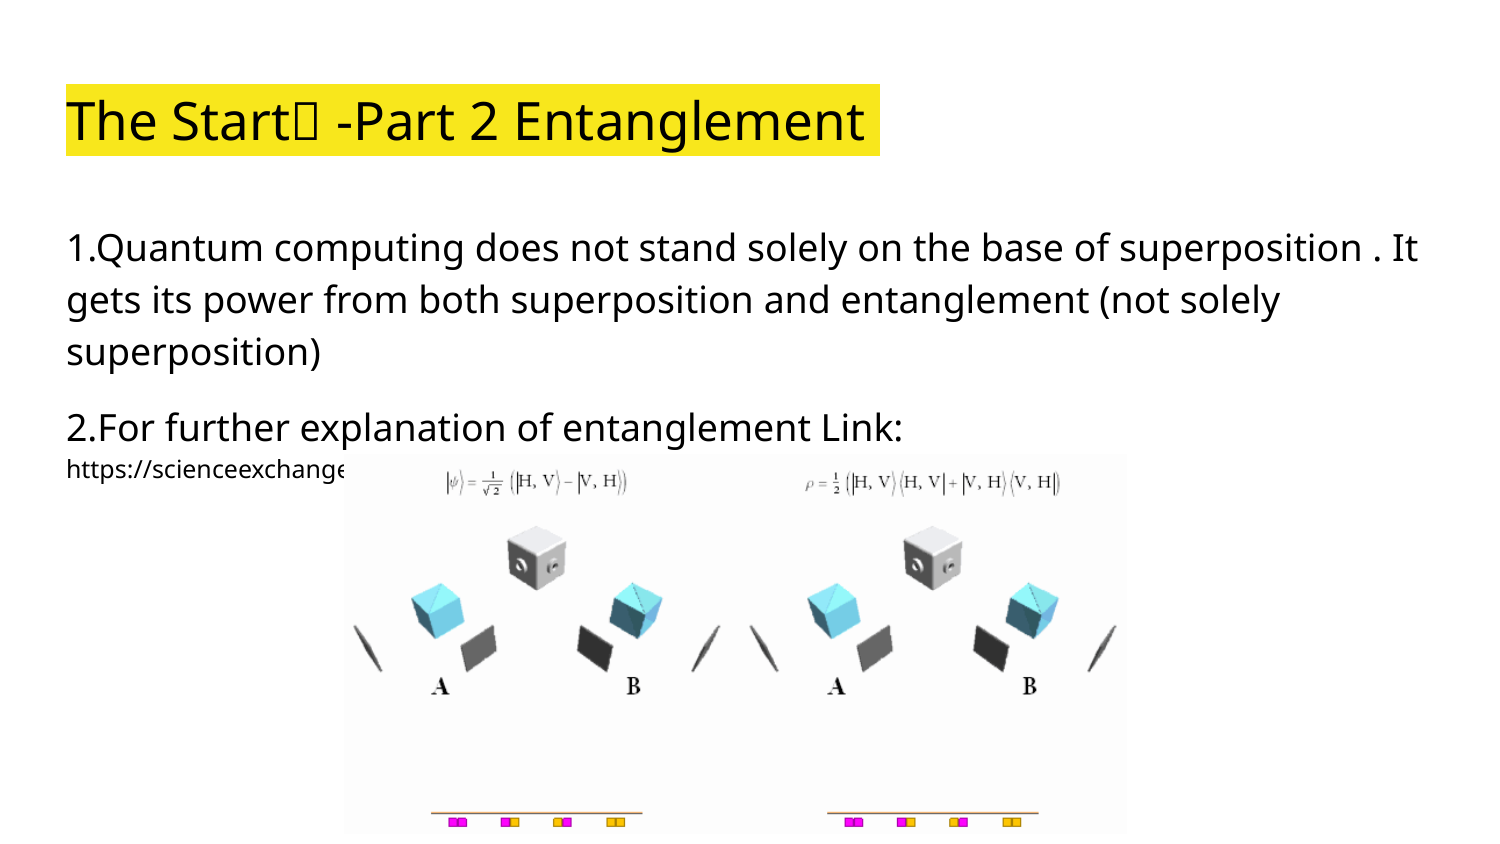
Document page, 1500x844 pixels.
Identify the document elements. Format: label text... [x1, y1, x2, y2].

title The Start🤠 -Part 2 Entanglement [51, 72, 1449, 167]
list 1.Quantum computing does not stand solely on the base of superposition . It gets its power from both superposition and entanglement (not solely superposition) 2.For further explanation of entanglement Link: https://scienceexchange.caltech.edu/topics/quantum-science-explained/entanglement [51, 202, 1449, 750]
picture [344, 453, 1127, 834]
